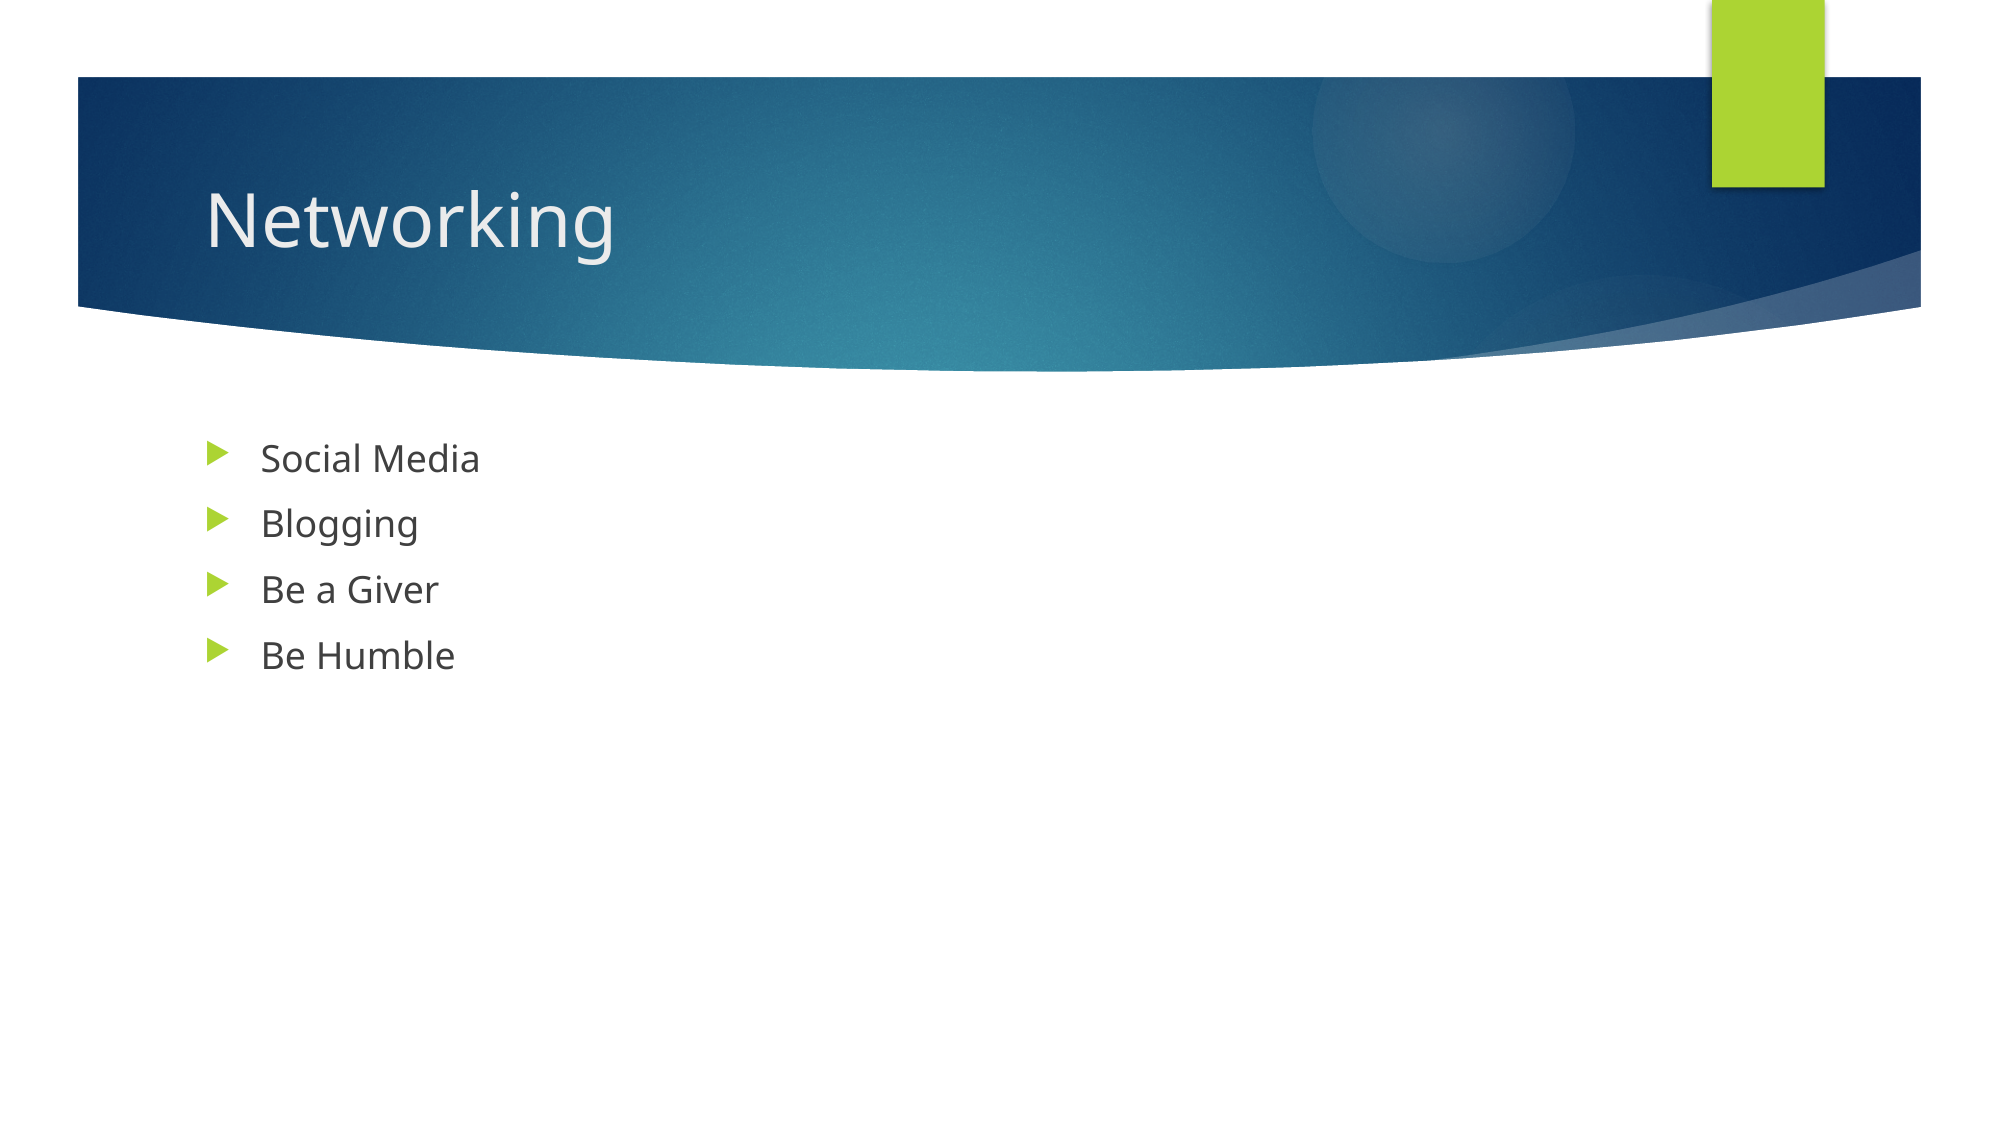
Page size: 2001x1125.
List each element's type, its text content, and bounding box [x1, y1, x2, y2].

title Networking [189, 159, 1627, 276]
list Social Media Blogging Be a Giver Be Humble [189, 427, 1627, 988]
